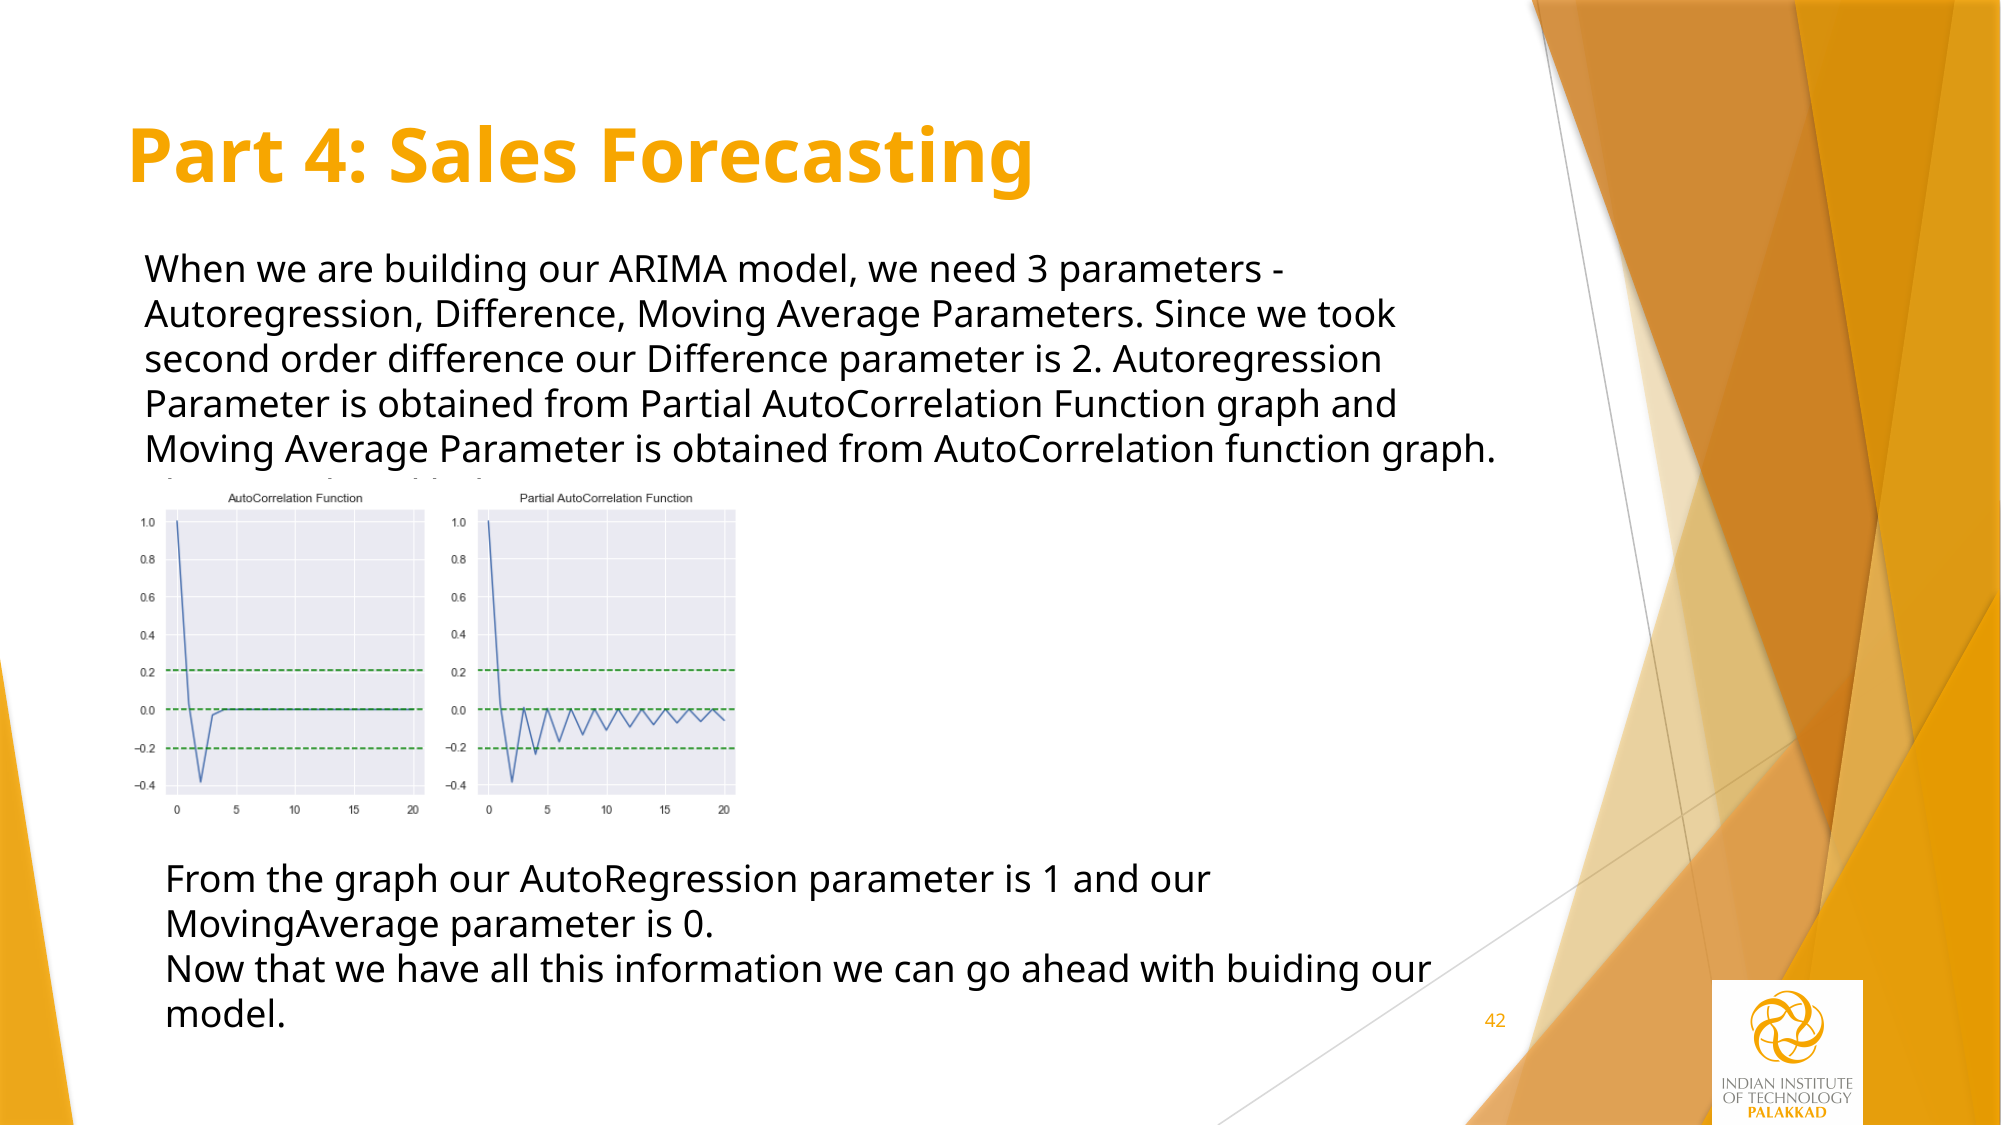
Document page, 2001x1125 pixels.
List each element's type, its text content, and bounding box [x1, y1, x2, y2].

text_box From the graph our AutoRegression parameter is 1 and our MovingAverage parameter is 0. Now that we have all this information we can go ahead with buiding our model. [149, 847, 1452, 1043]
picture [1712, 980, 1863, 1125]
title Part 4: Sales Forecasting [111, 99, 1522, 317]
text_box When we are building our ARIMA model, we need 3 parameters - Autoregression, Difference, Moving Average Parameters. Since we took second order difference our Difference parameter is 2. Autoregression Parameter is obtained from Partial AutoCorrelation Function graph and Moving Average Parameter is obtained from AutoCorrelation function graph. These are listed below: [129, 237, 1522, 523]
picture [129, 479, 752, 837]
slide_number 42 [1409, 991, 1522, 1051]
